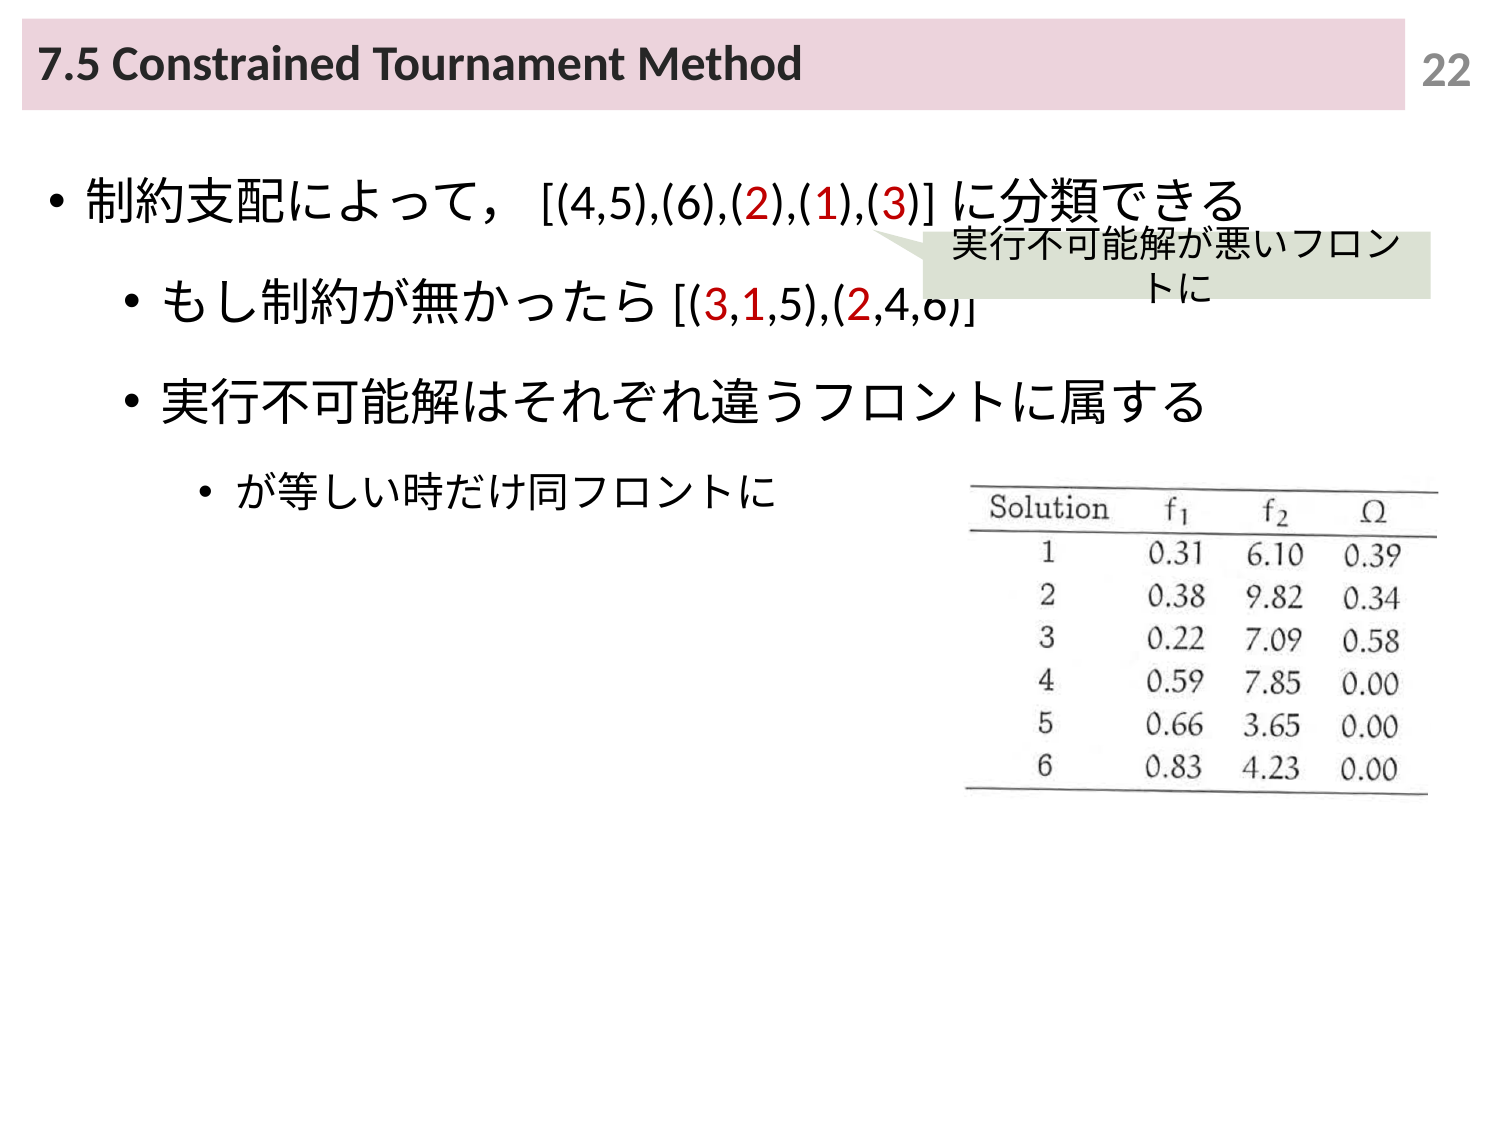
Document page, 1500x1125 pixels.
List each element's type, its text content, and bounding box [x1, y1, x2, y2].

title 7.5 Constrained Tournament Method [22, 18, 1406, 111]
slide_number 22 [1391, 36, 1487, 97]
text_box 実行不可能解が悪いフロントに [871, 228, 1432, 300]
picture [964, 467, 1434, 813]
